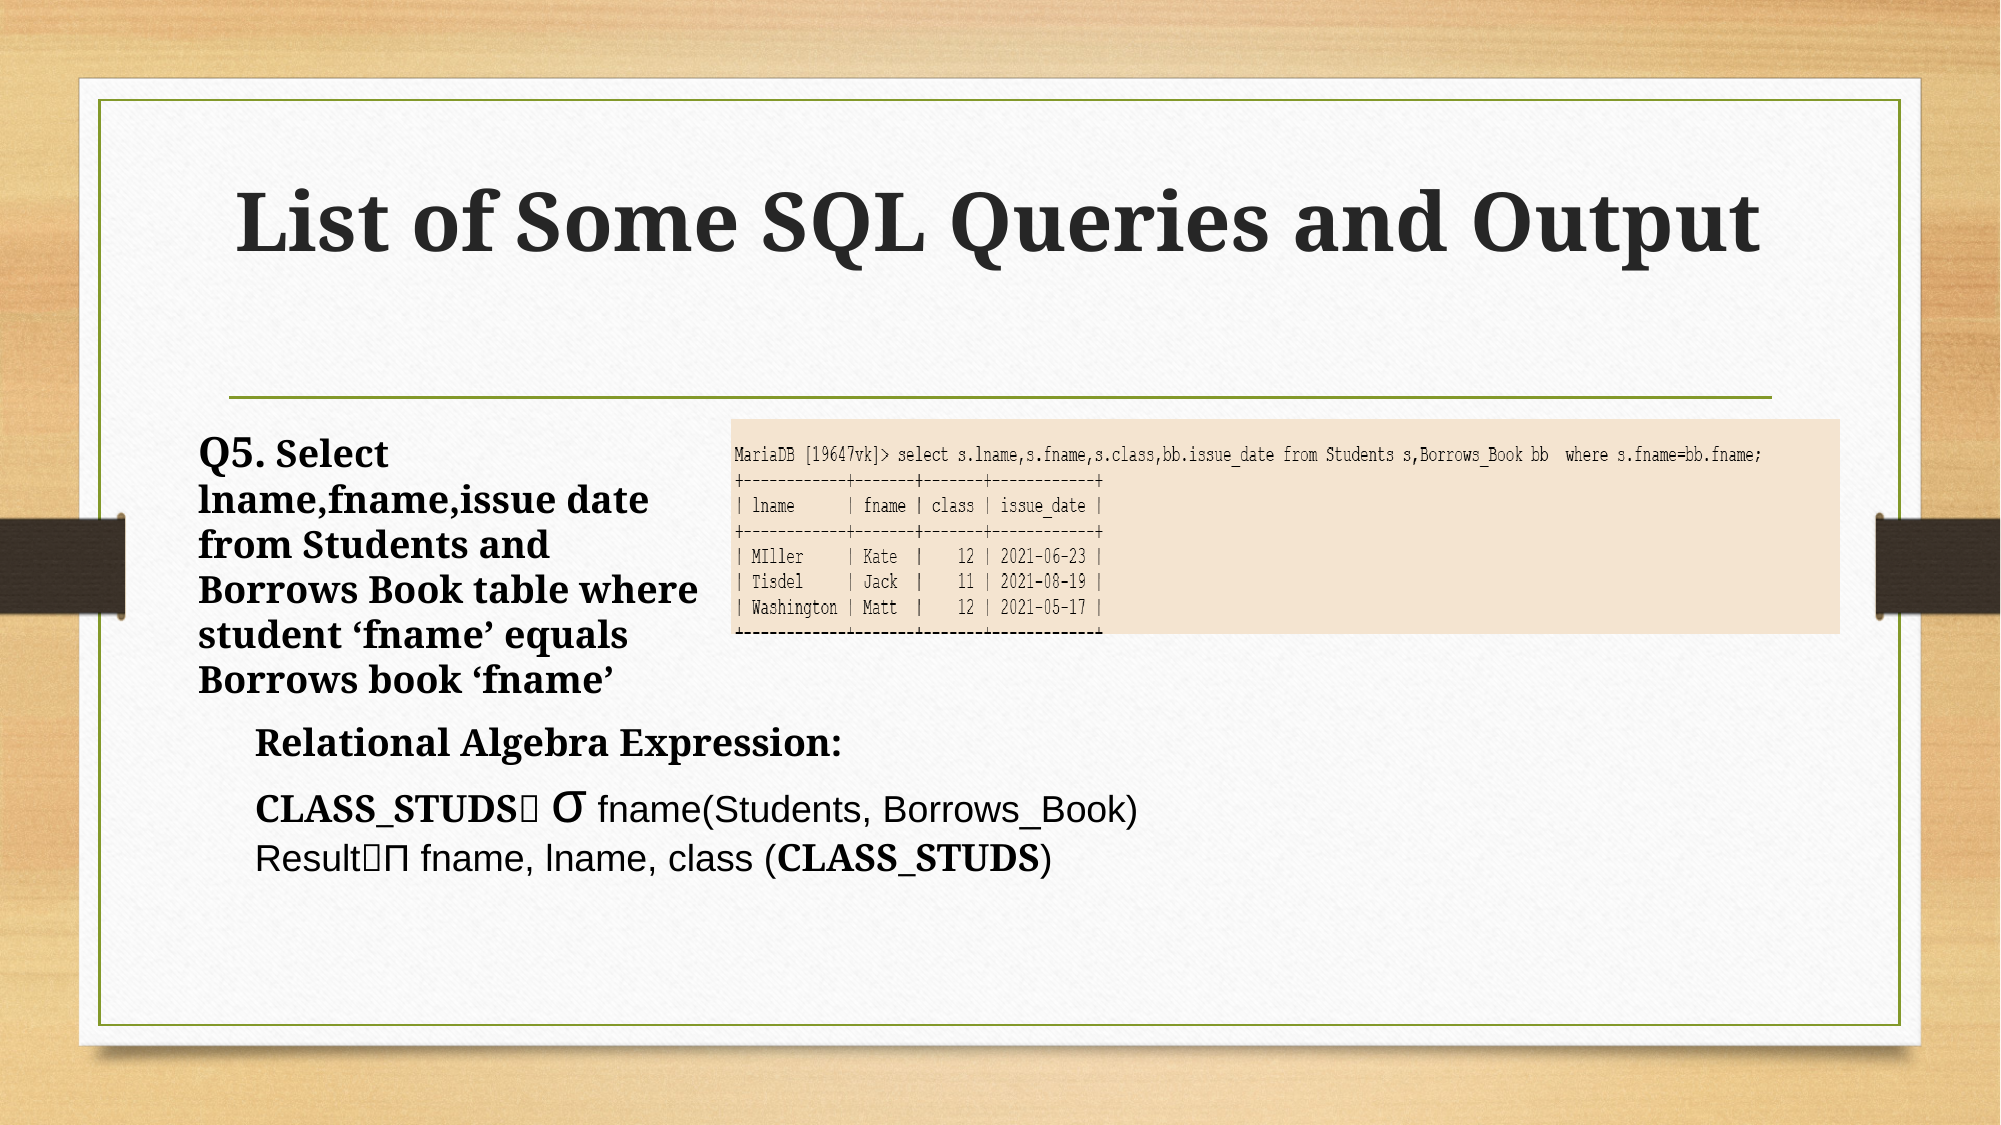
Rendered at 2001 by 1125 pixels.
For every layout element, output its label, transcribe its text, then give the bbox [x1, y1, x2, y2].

text_box Relational Algebra Expression: CLASS_STUDS σ fname(Students, Borrows_Book) ResultΠ fname, lname, class (CLASS_STUDS) [239, 711, 1348, 932]
title List of Some SQL Queries and Output [212, 161, 1788, 375]
list [212, 419, 1788, 964]
picture [0, 0, 2001, 1125]
text_box Q5. Select lname,fname,issue date from Students and Borrows Book table where student ‘fname’ equals Borrows book ‘fname’ [183, 418, 717, 709]
